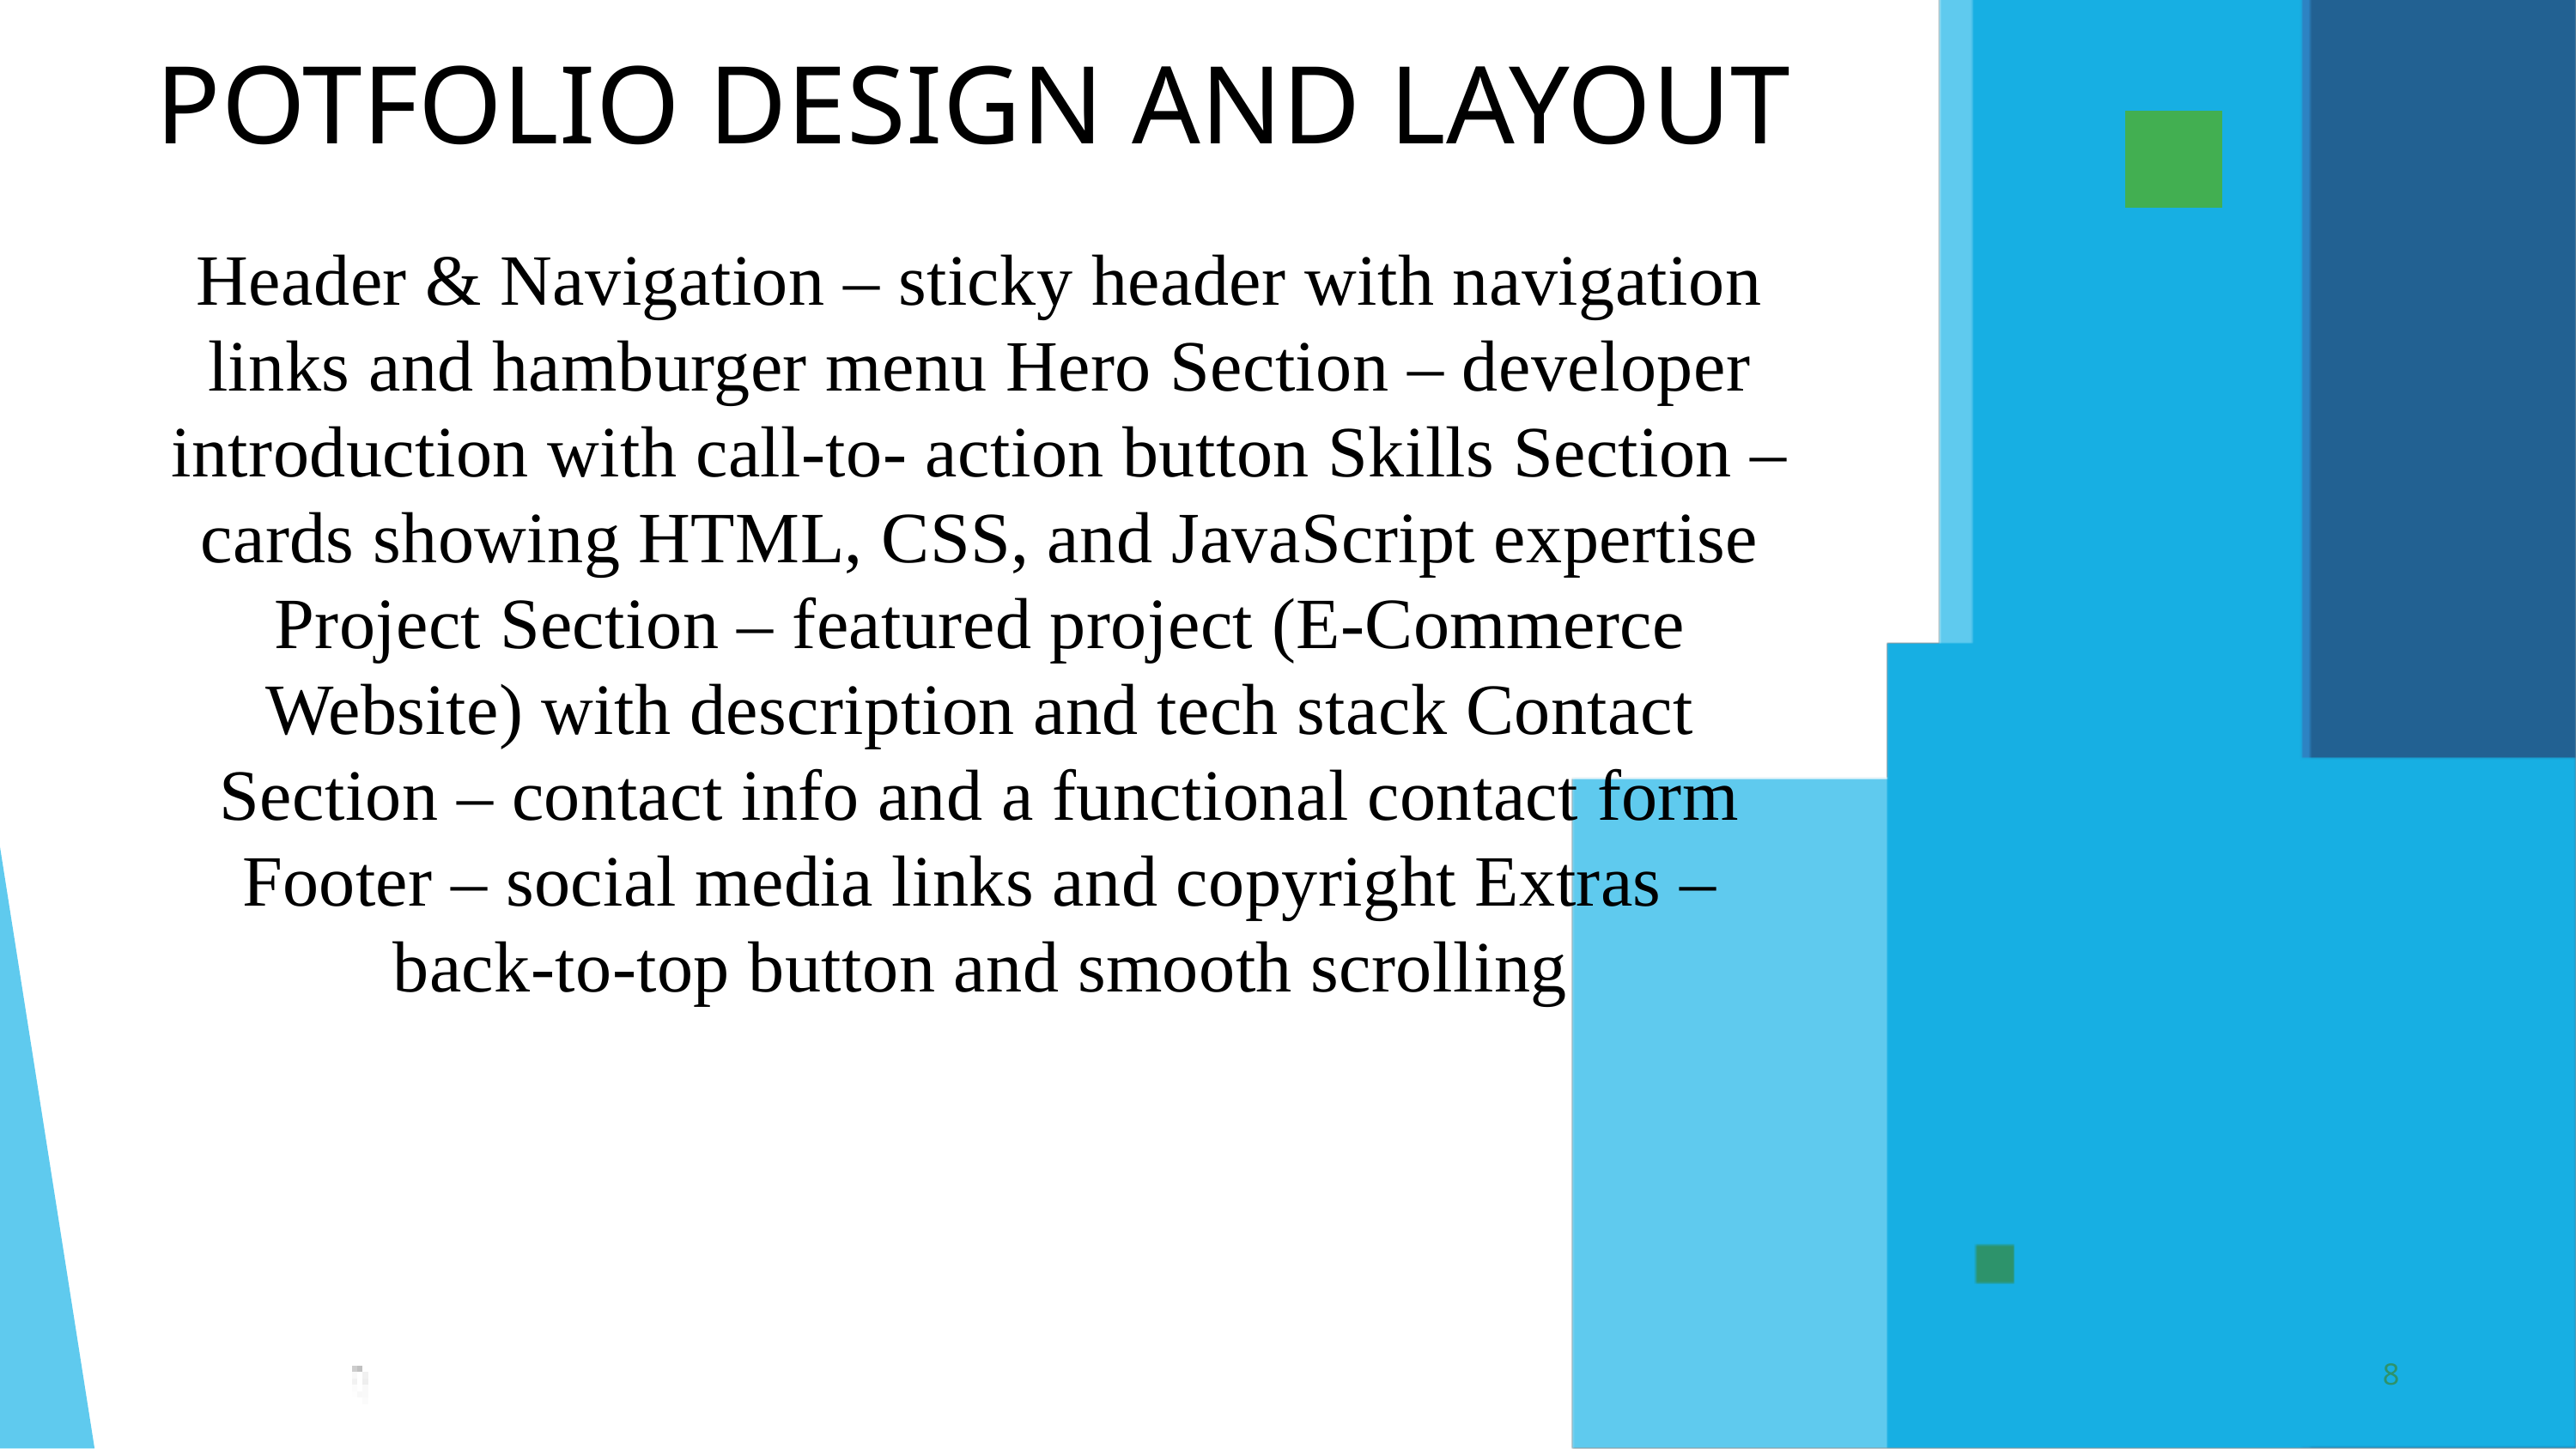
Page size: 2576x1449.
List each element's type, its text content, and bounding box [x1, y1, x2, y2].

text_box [351, 1366, 369, 1404]
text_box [0, 846, 95, 1449]
text_box [1564, 0, 2576, 1449]
text_box Header & Navigation – sticky header with navigation links and hamburger menu Hero Section – developer introduction with call-to- action button Skills Section – cards showing HTML, CSS, and JavaScript expertise Project Section – featured project (E-Commerce Website) with description and tech stack Contact Section – contact info and a functional contact form Footer – social media links and copyright Extras – back-to-top button and smooth scrolling [170, 233, 1793, 1007]
text_box POTFOLIO DESIGN AND LAYOUT [155, 15, 1904, 166]
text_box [2124, 110, 2222, 208]
text_box 8 [2382, 1349, 2399, 1391]
